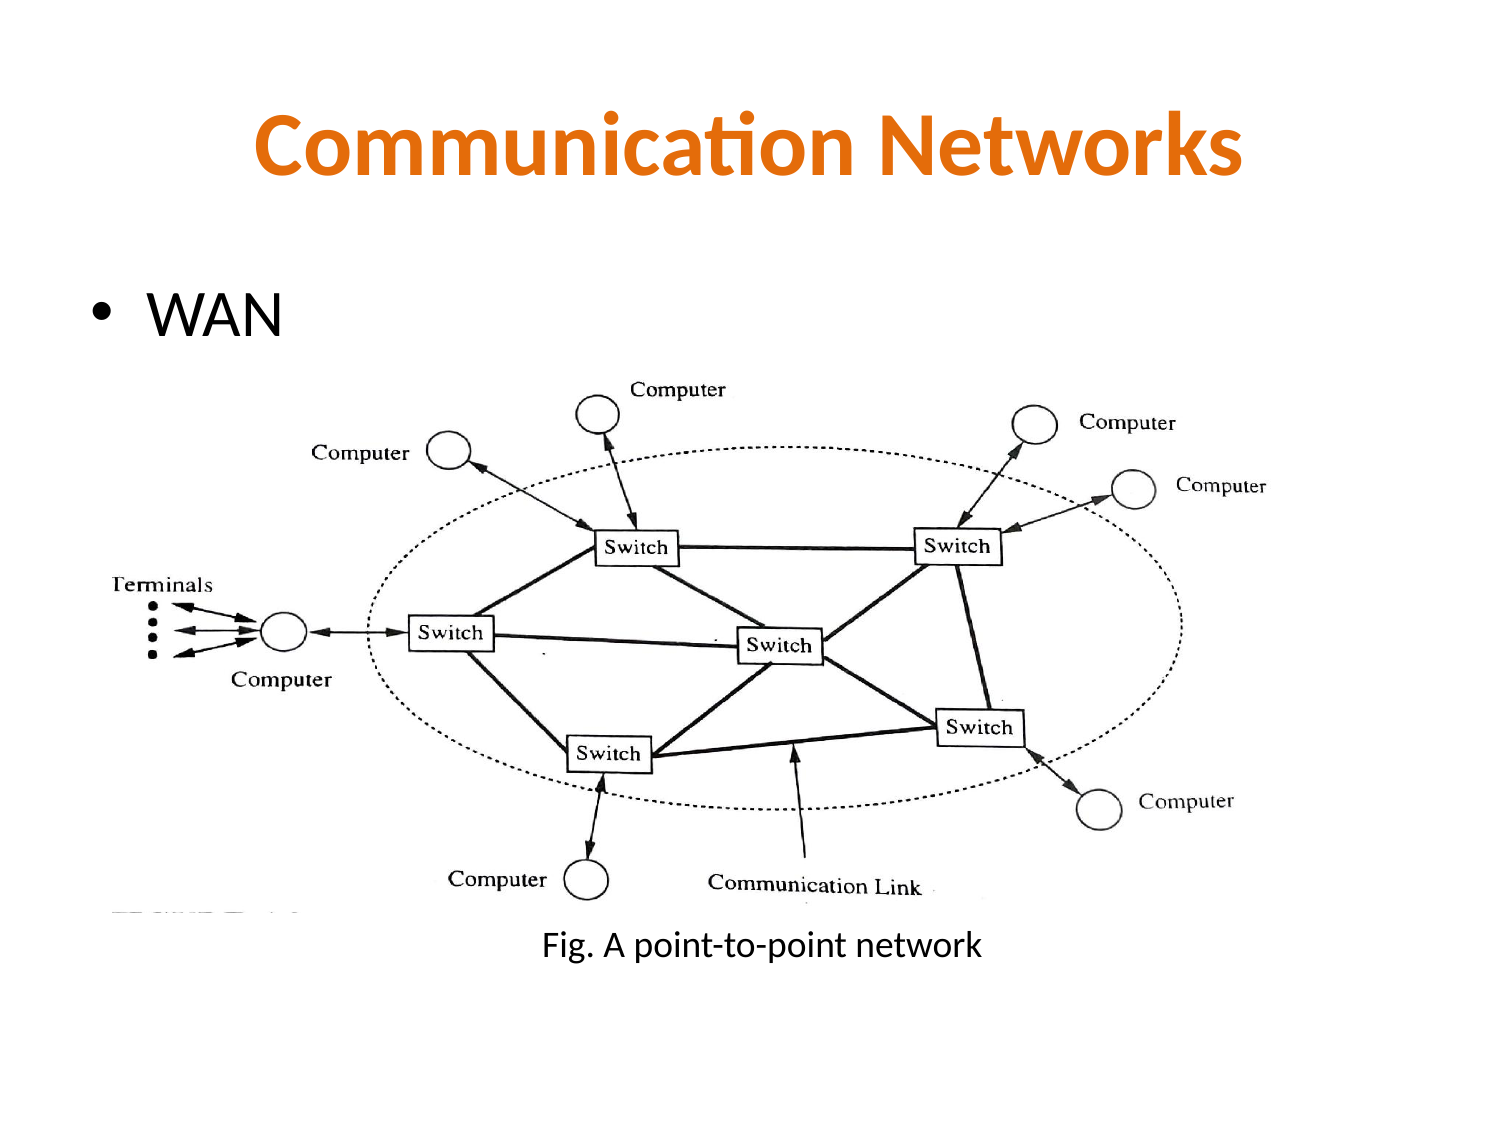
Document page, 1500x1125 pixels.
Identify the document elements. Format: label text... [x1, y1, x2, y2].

text_box Fig. A point-to-point network [237, 921, 1288, 973]
list WAN [75, 262, 1425, 1005]
title Communication Networks [75, 45, 1425, 233]
picture [112, 358, 1326, 913]
